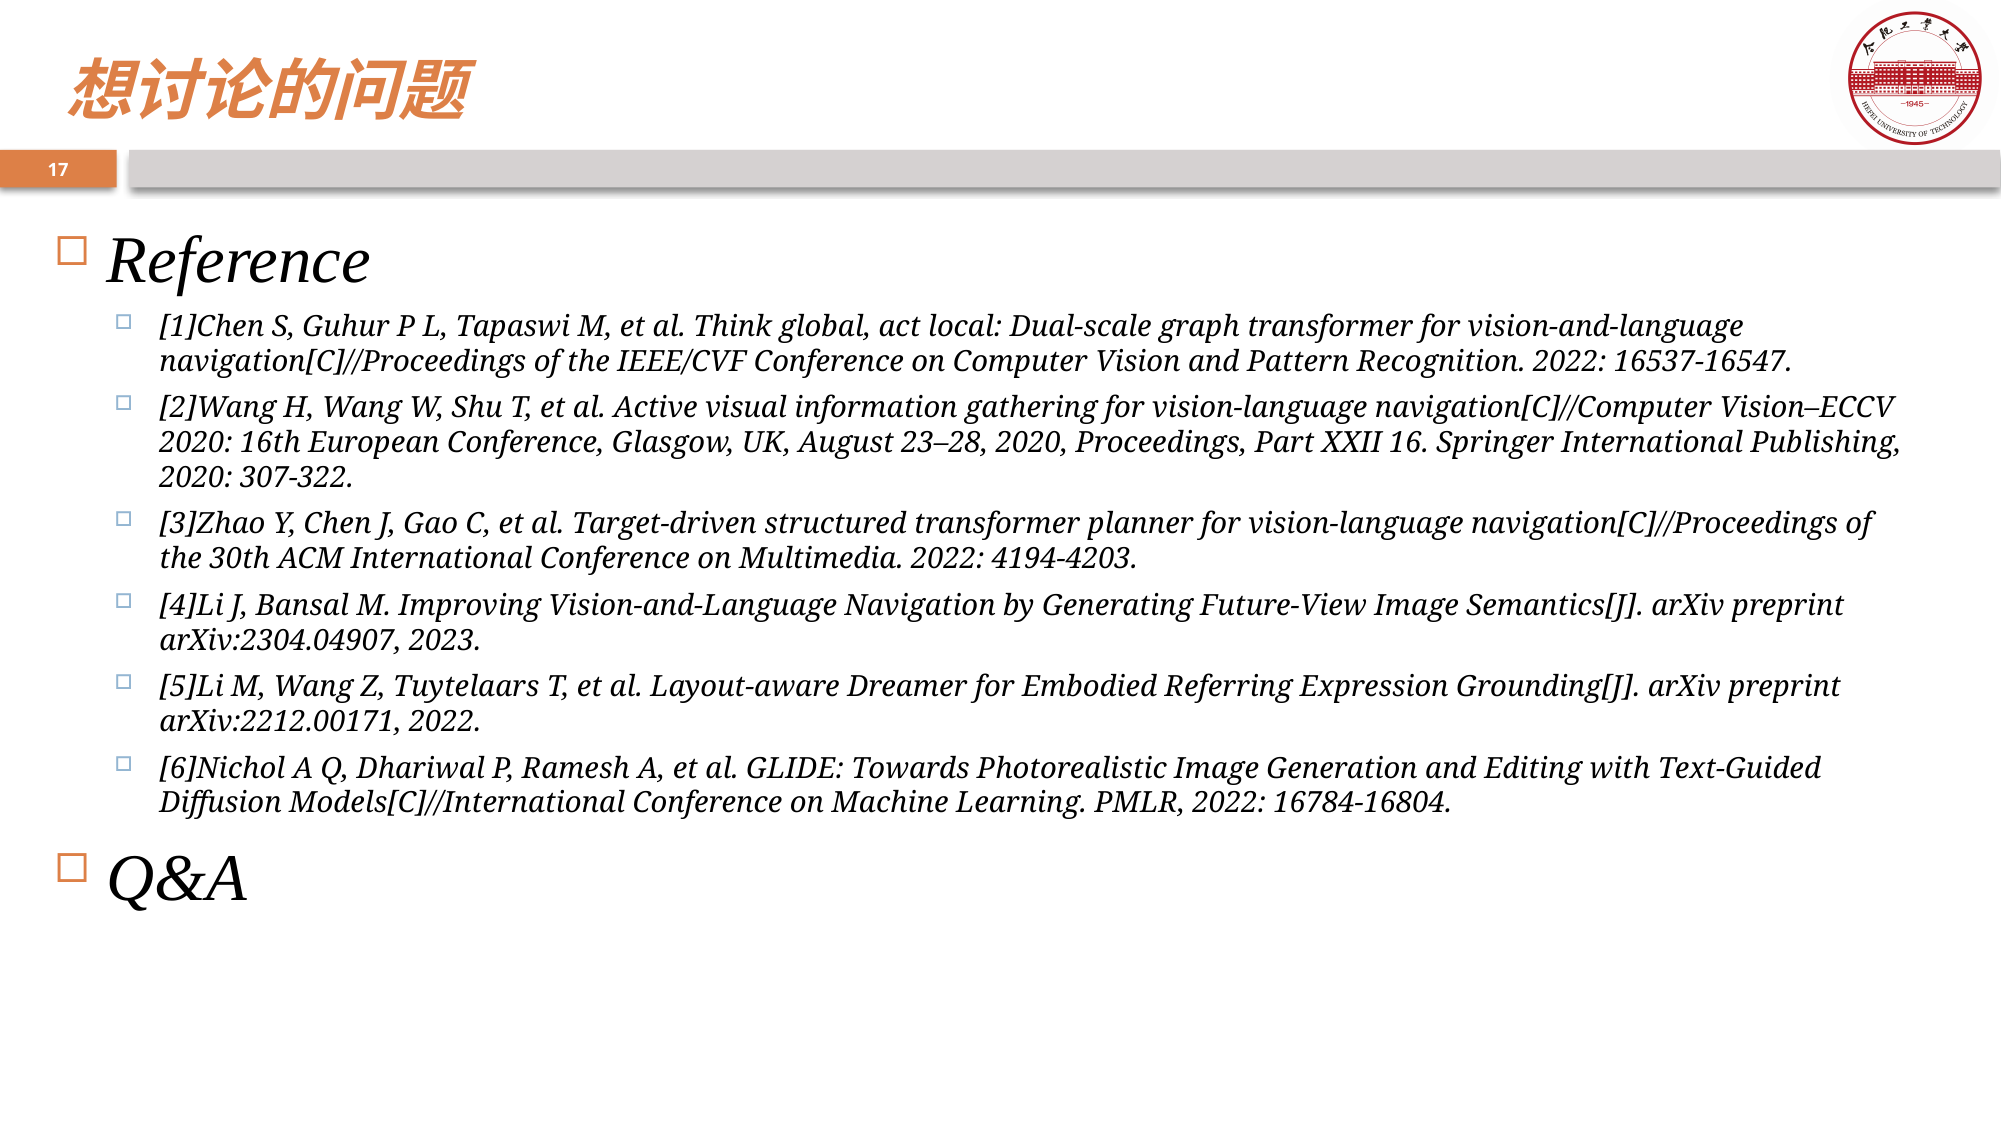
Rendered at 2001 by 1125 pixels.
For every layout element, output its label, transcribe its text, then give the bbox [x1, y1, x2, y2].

picture [1829, 0, 1999, 149]
list Reference [1]Chen S, Guhur P L, Tapaswi M, et al. Think global, act local: Dual-scale graph transformer for vision-and-language navigation[C]//Proceedings of the IEEE/CVF Conference on Computer Vision and Pattern Recognition. 2022: 16537-16547. [2]Wang H, Wang W, Shu T, et al. Active visual information gathering for vision-language navigation[C]//Computer Vision–ECCV 2020: 16th European Conference, Glasgow, UK, August 23–28, 2020, Proceedings, Part XXII 16. Springer International Publishing, 2020: 307-322. [3]Zhao Y, Chen J, Gao C, et al. Target-driven structured transformer planner for vision-language navigation[C]//Proceedings of the 30th ACM International Conference on Multimedia. 2022: 4194-4203. [4]Li J, Bansal M. Improving Vision-and-Language Navigation by Generating Future-View Image Semantics[J]. arXiv preprint arXiv:2304.04907, 2023. [5]Li M, Wang Z, Tuytelaars T, et al. Layout-aware Dreamer for Embodied Referring Expression Grounding[J]. arXiv preprint arXiv:2212.00171, 2022. [6]Nichol A Q, Dhariwal P, Ramesh A, et al. GLIDE: Towards Photorealistic Image Generation and Editing with Text-Guided Diffusion Models[C]//International Conference on Machine Learning. PMLR, 2022: 16784-16804. Q&A [39, 208, 1930, 1024]
title 想讨论的问题 [50, 37, 1434, 138]
